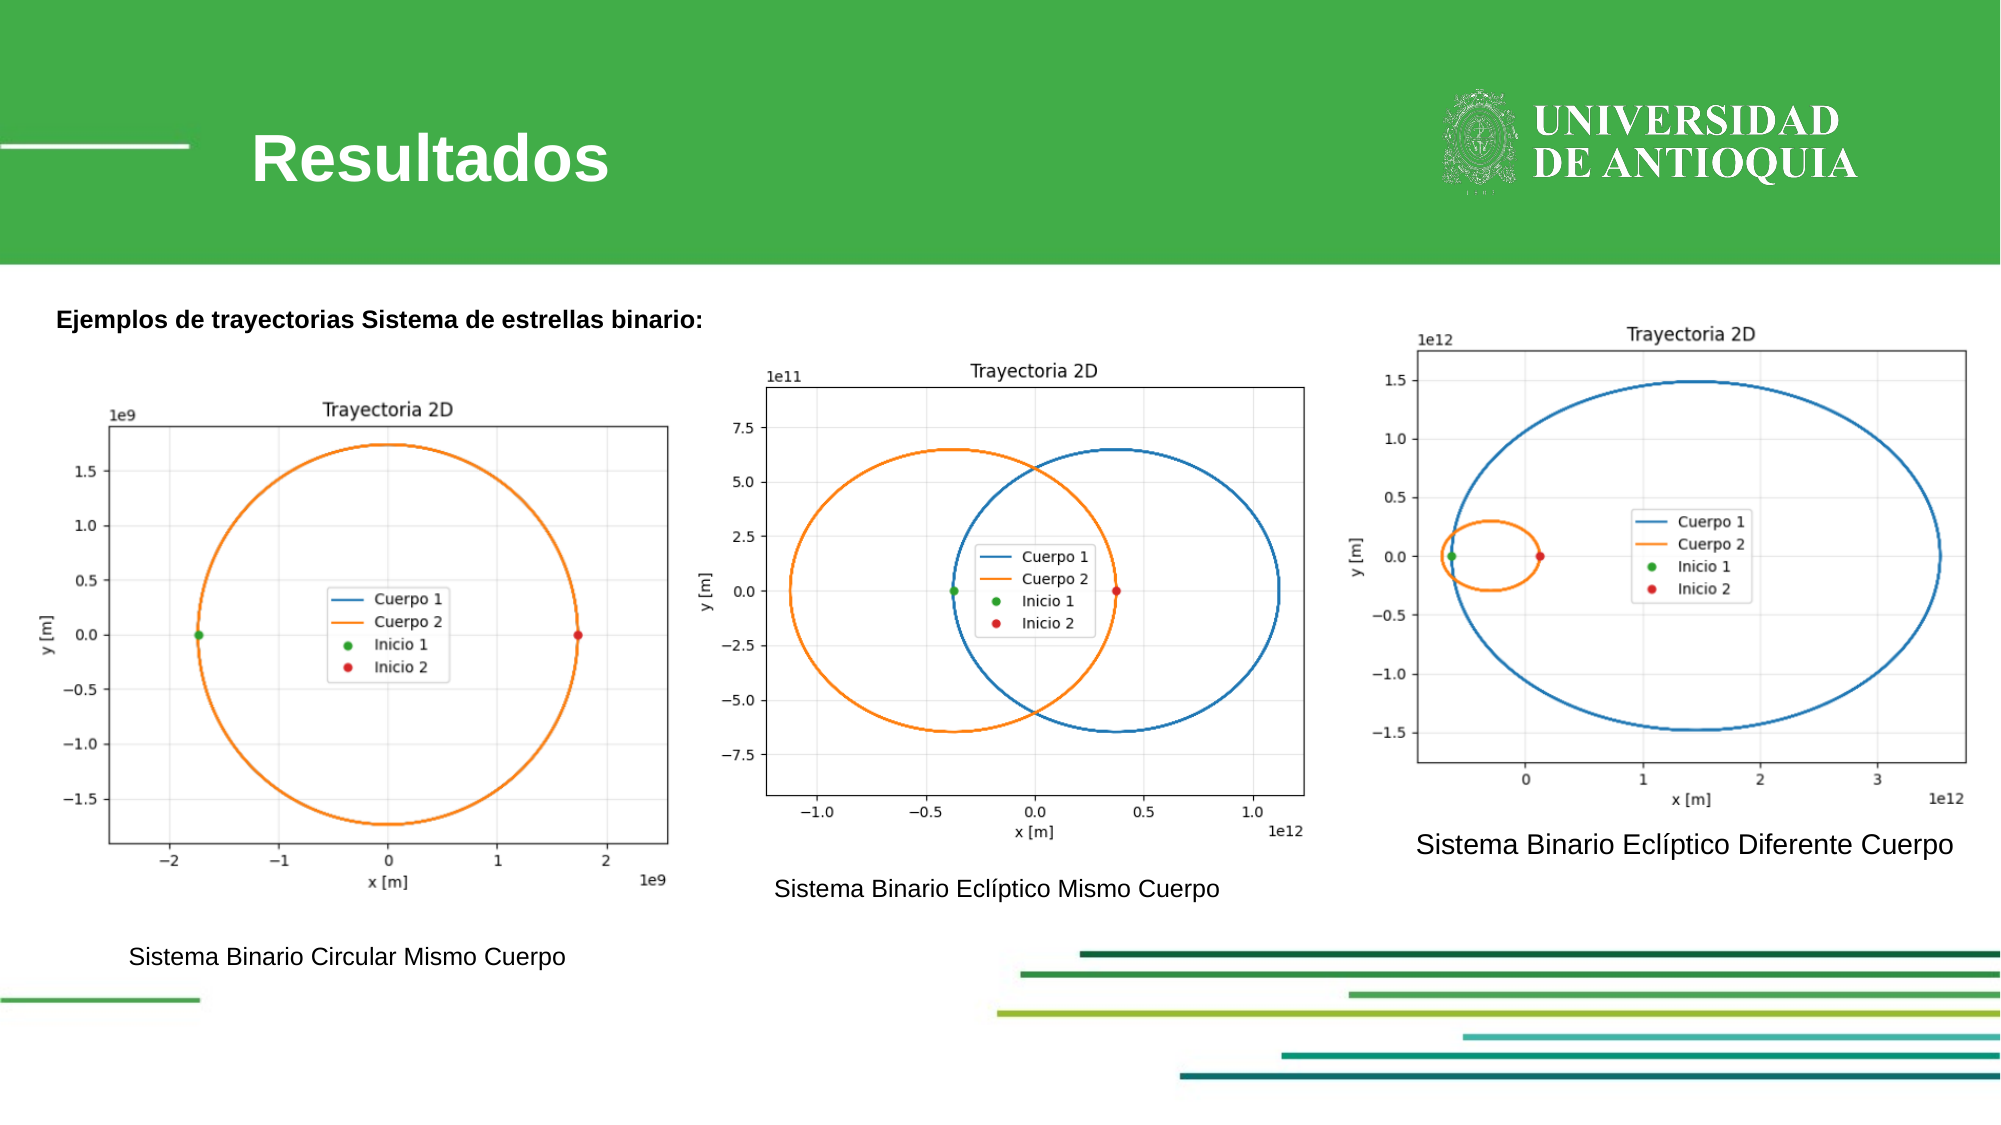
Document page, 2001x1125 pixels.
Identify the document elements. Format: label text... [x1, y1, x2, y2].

title Resultados [236, 90, 1200, 230]
picture [0, 0, 2001, 1125]
text_box Sistema Binario Eclíptico Mismo Cuerpo [759, 868, 1322, 911]
subtitle Ejemplos de trayectorias Sistema de estrellas binario: [41, 299, 1944, 342]
text_box Sistema Binario Eclíptico Diferente Cuerpo [1400, 822, 1989, 869]
text_box Sistema Binario Circular Mismo Cuerpo [113, 936, 676, 980]
